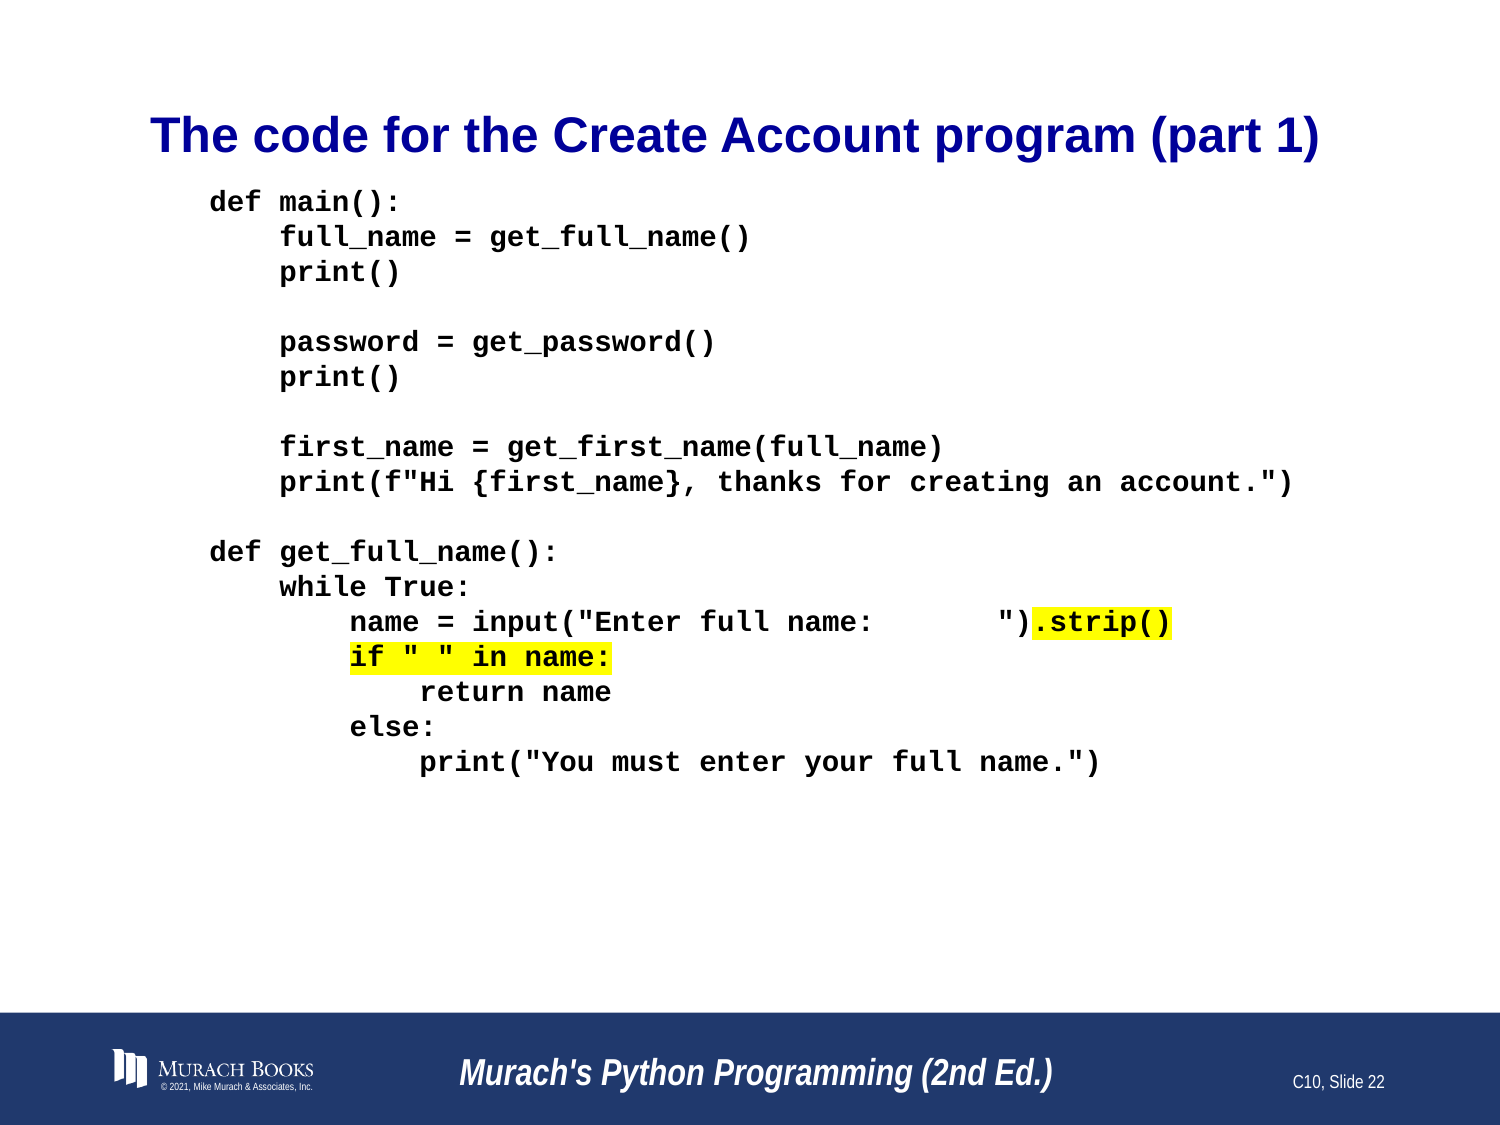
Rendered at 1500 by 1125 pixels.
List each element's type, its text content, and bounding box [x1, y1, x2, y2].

list def main(): full_name = get_full_name() print() password = get_password() print() first_name = get_first_name(full_name) print(f"Hi {first_name}, thanks for creating an account.") def get_full_name(): while True: name = input("Enter full name: ").strip() if " " in name: return name else: print("You must enter your full name.") [137, 174, 1350, 975]
title The code for the Create Account program (part 1) [150, 102, 1350, 164]
slide_number Murach's Python Programming (2nd Ed.) [463, 1025, 1075, 1100]
footer © 2021, Mike Murach & Associates, Inc. [12, 1025, 463, 1100]
slide_number C10, Slide 22 [1087, 1025, 1400, 1100]
